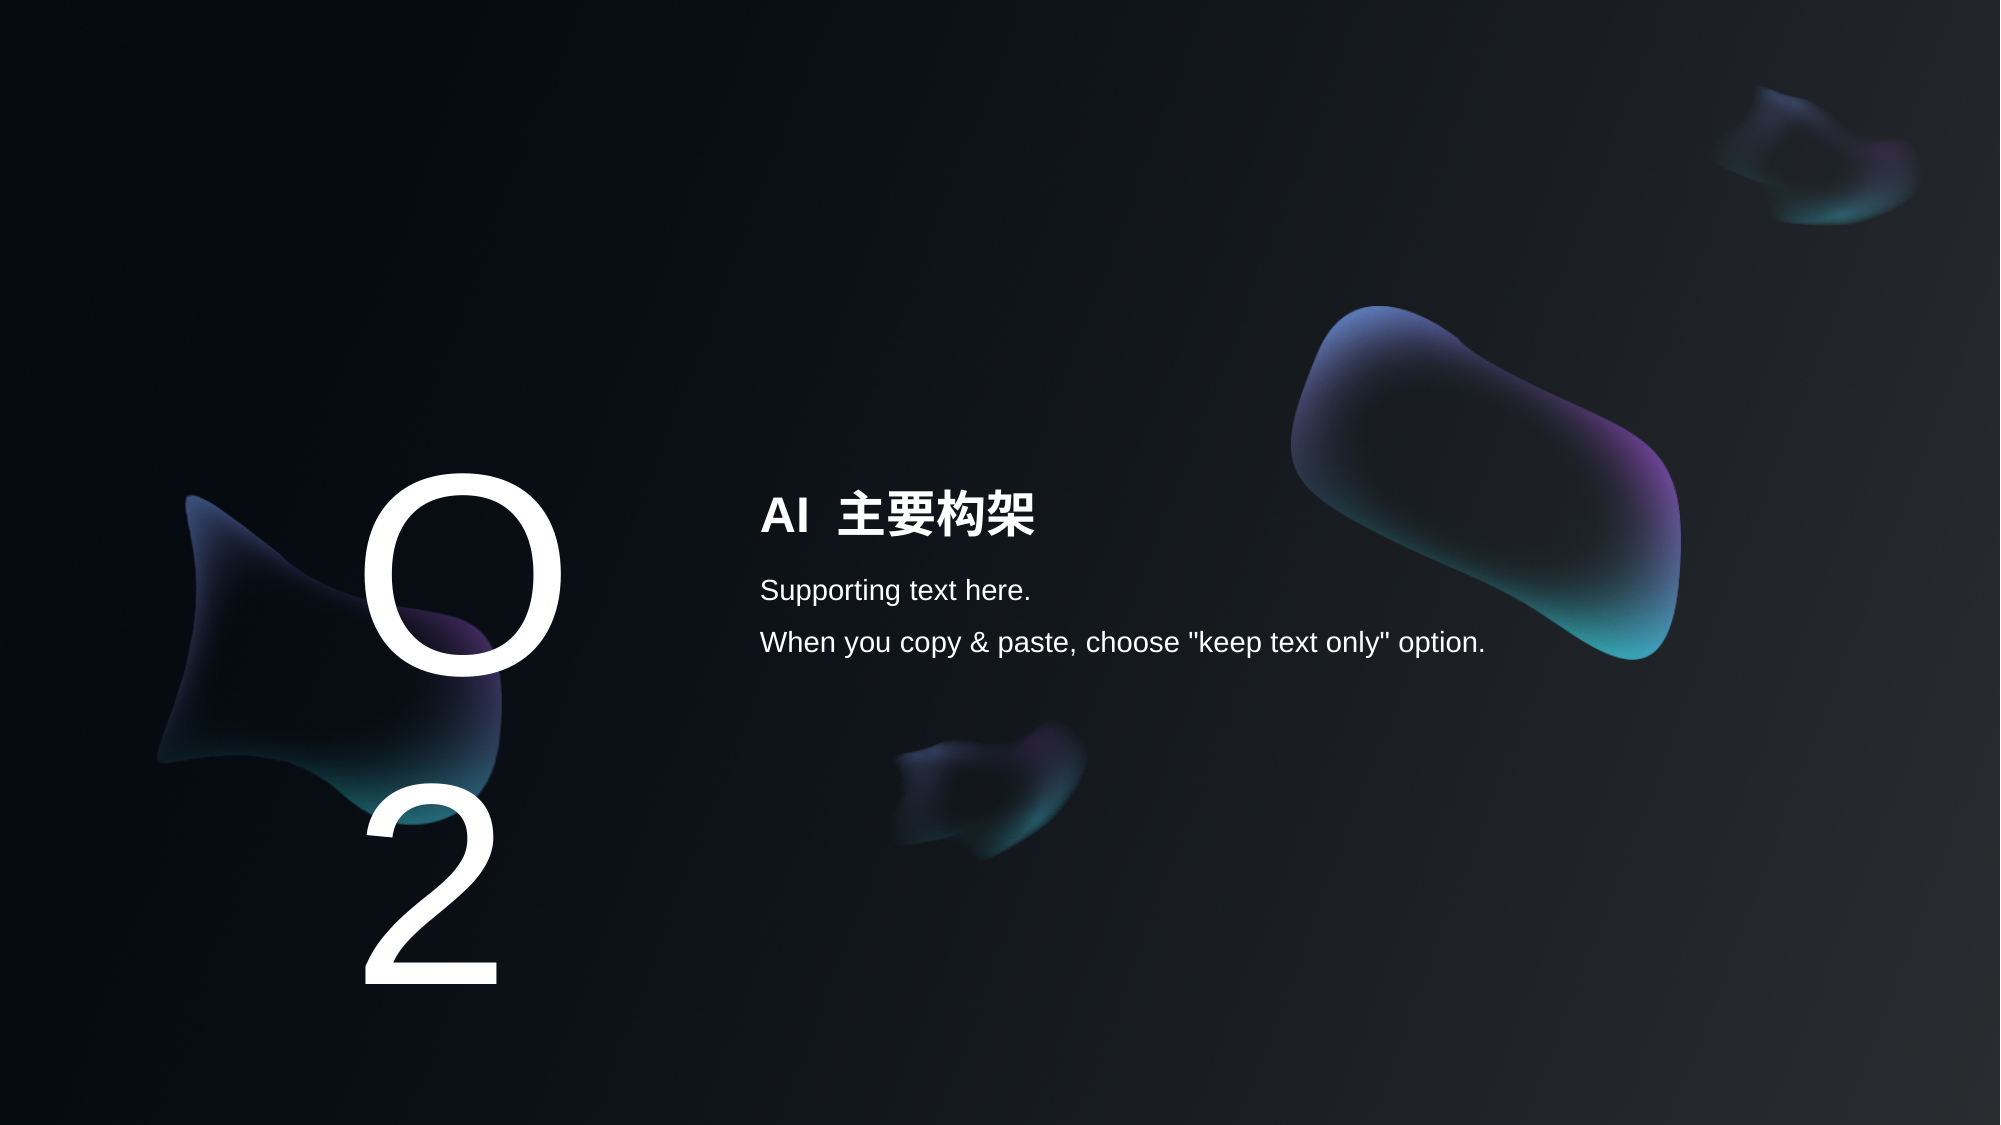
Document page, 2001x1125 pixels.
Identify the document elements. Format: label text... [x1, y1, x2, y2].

list O2 [336, 418, 632, 680]
title AI 主要构架 [744, 439, 1553, 552]
picture [0, 0, 2000, 1125]
list Supporting text here. When you copy & paste, choose "keep text only" option. [744, 567, 1553, 680]
